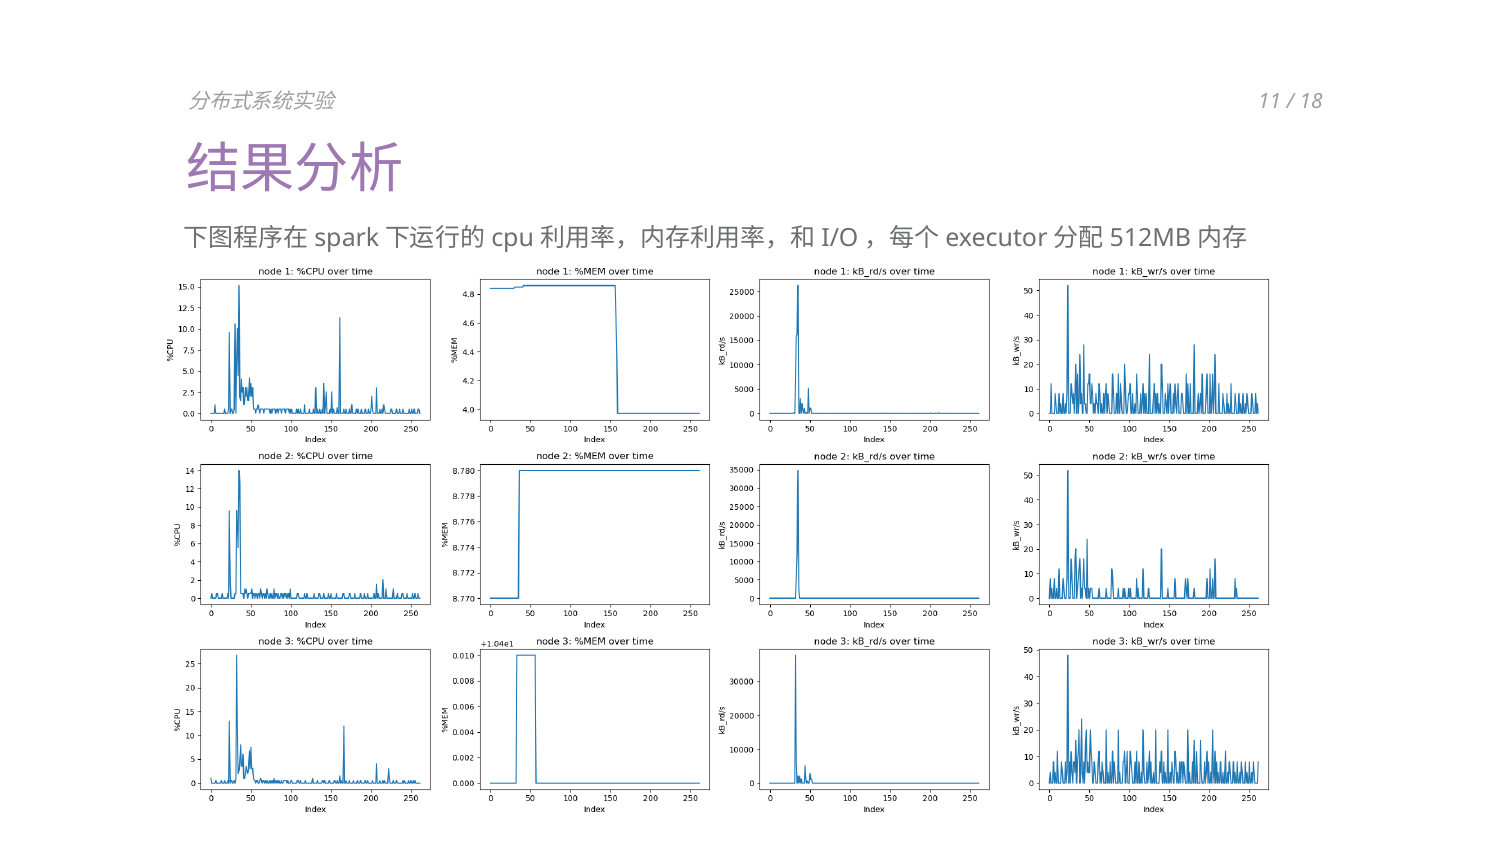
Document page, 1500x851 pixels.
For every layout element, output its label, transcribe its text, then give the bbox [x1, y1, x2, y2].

text_box 结果分析 [171, 136, 1329, 206]
text_box 11 / 18 [1192, 84, 1338, 120]
picture [158, 259, 1283, 822]
text_box 分布式系统实验 [173, 84, 533, 120]
text_box 下图程序在spark下运行的cpu利用率，内存利用率，和I/O，每个executor分配512MB内存 [168, 214, 1342, 260]
